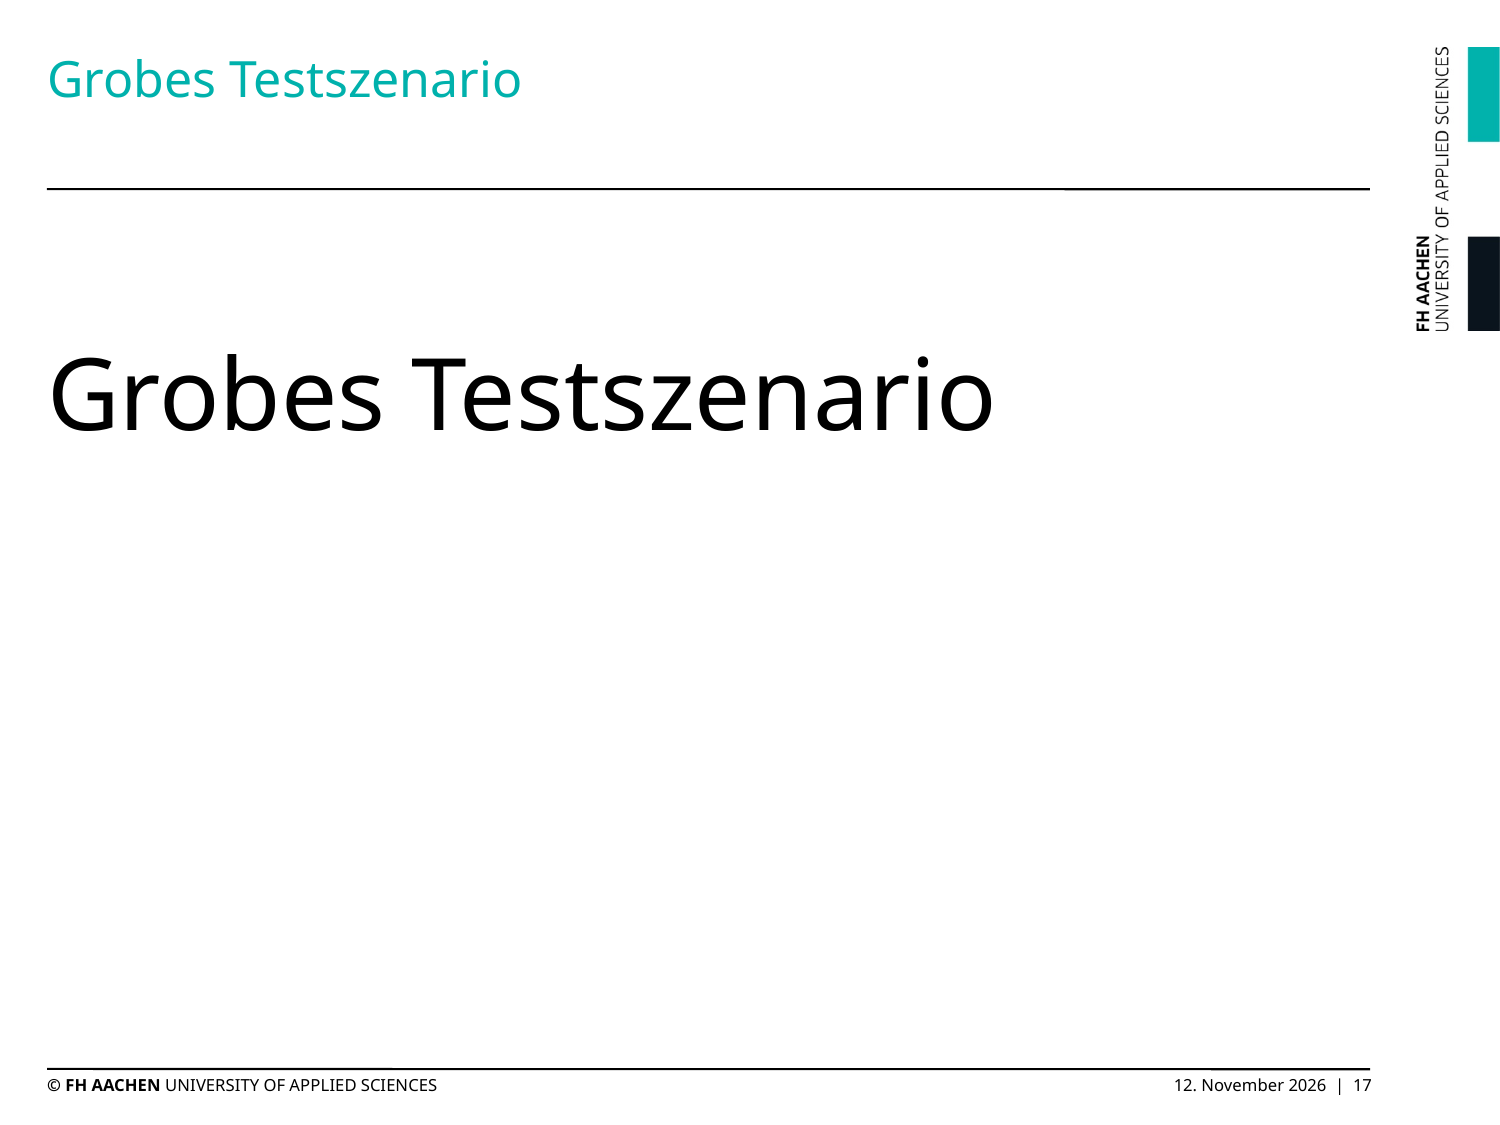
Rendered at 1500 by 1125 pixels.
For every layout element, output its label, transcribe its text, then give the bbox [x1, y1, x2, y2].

picture [1404, 47, 1500, 331]
title Grobes Testszenario [47, 47, 1371, 166]
list Grobes Testszenario [47, 330, 1371, 1042]
